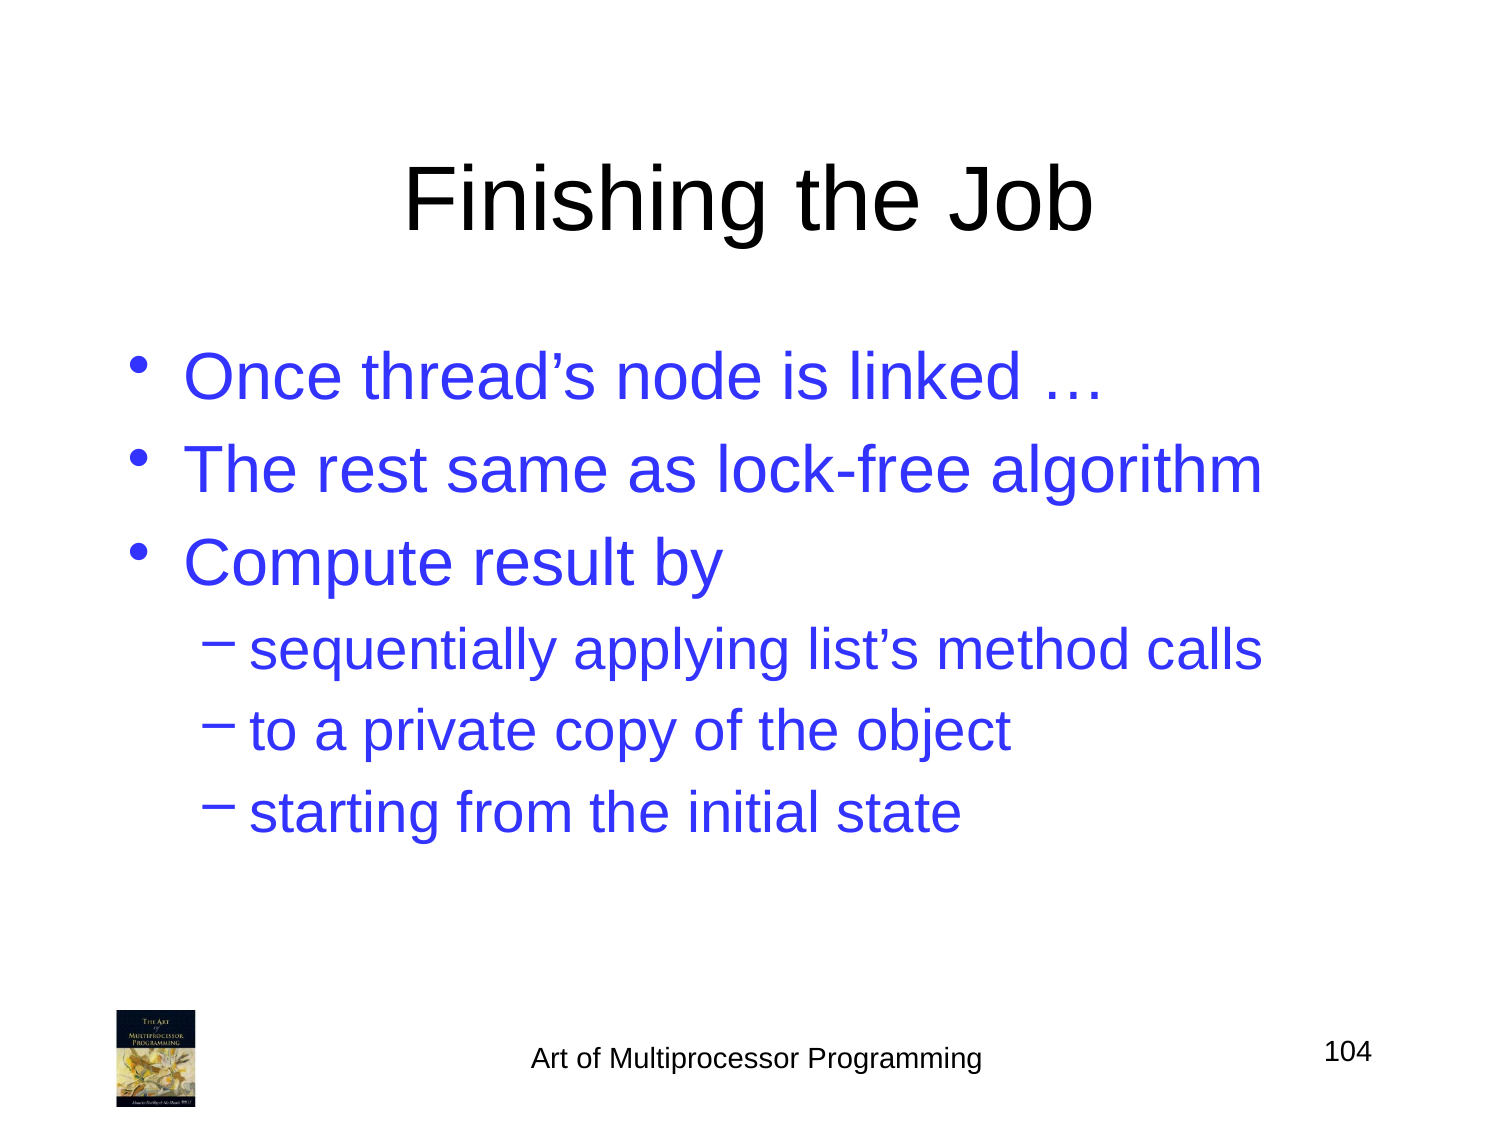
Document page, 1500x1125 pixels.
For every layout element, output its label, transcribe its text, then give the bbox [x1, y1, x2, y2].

title Finishing the Job [112, 99, 1388, 288]
slide_number 104 [1074, 1024, 1388, 1101]
list Once thread’s node is linked … The rest same as lock-free algorithm Compute result by sequentially applying list’s method calls to a private copy of the object starting from the initial state [112, 324, 1388, 1001]
footer Art of Multiprocessor Programming [484, 1031, 1030, 1107]
picture [107, 1010, 204, 1107]
